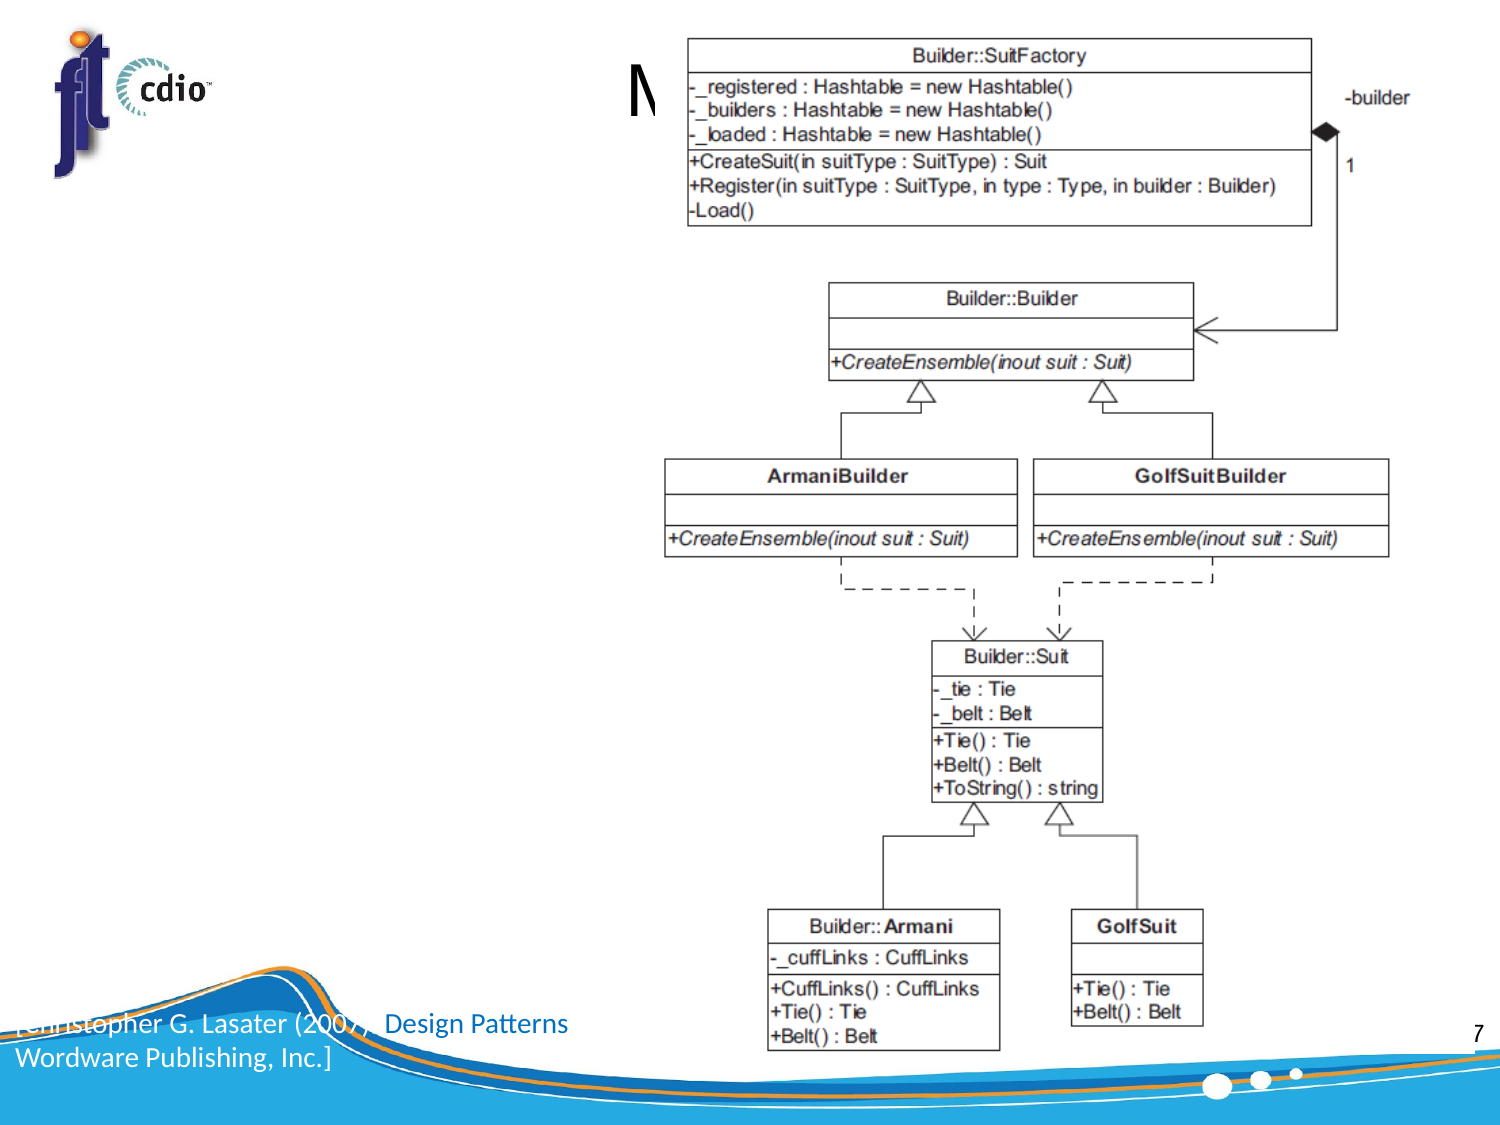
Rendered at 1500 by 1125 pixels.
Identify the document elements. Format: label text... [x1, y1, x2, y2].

slide_number ‹#› [1149, 1002, 1500, 1063]
picture [0, 0, 1500, 1125]
text_box [Christopher G. Lasater (2007). Design Patterns, Wordware Publishing, Inc.] [0, 996, 656, 1082]
title Mẫu Builder [226, 6, 1425, 166]
